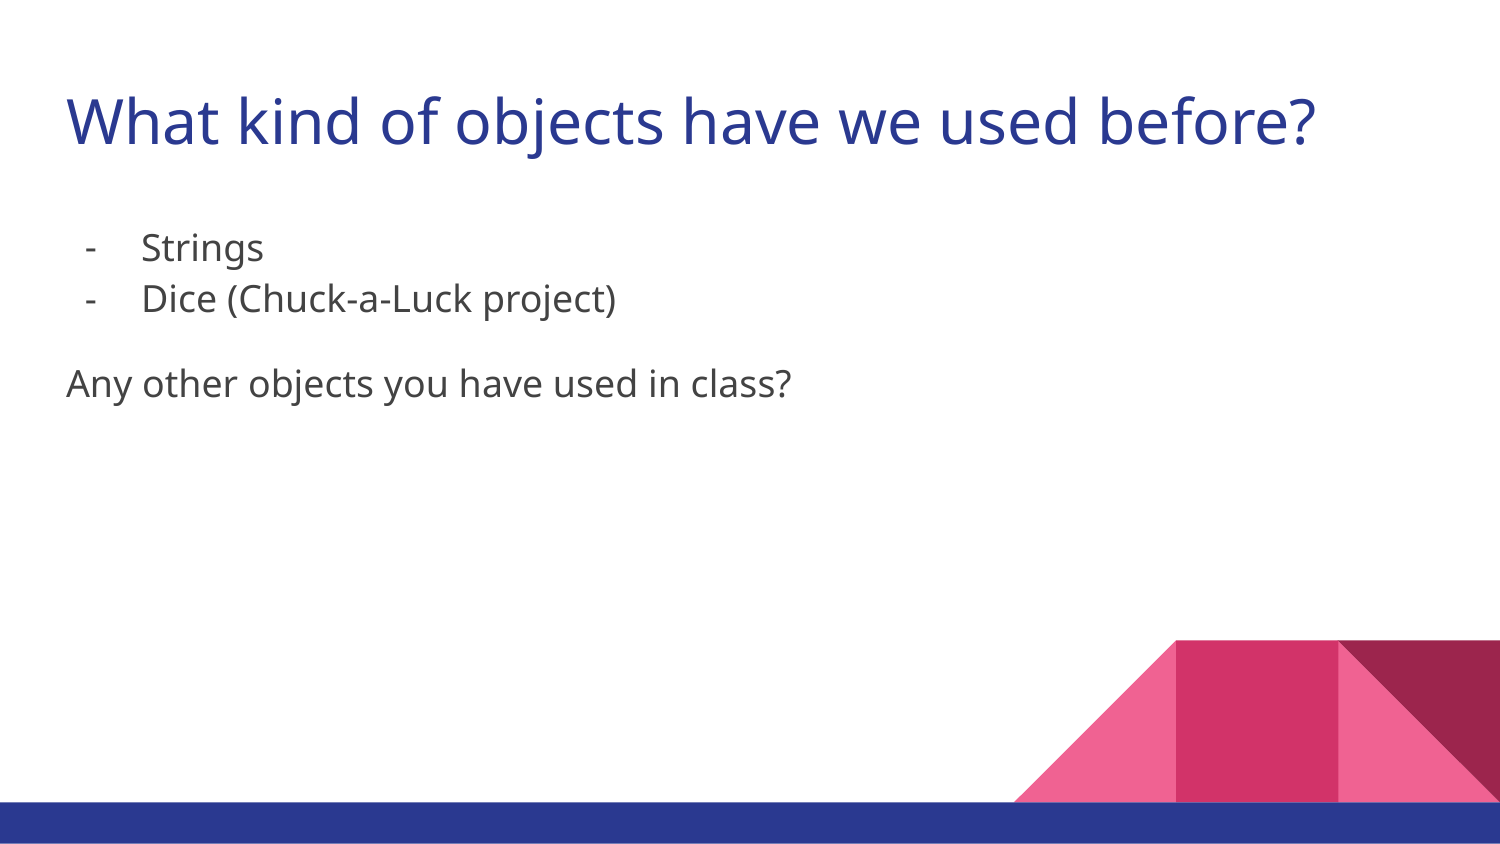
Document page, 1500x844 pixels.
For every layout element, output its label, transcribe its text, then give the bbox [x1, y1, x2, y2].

list Strings Dice (Chuck-a-Luck project) Any other objects you have used in class? [51, 201, 1449, 750]
title What kind of objects have we used before? [51, 67, 1449, 167]
